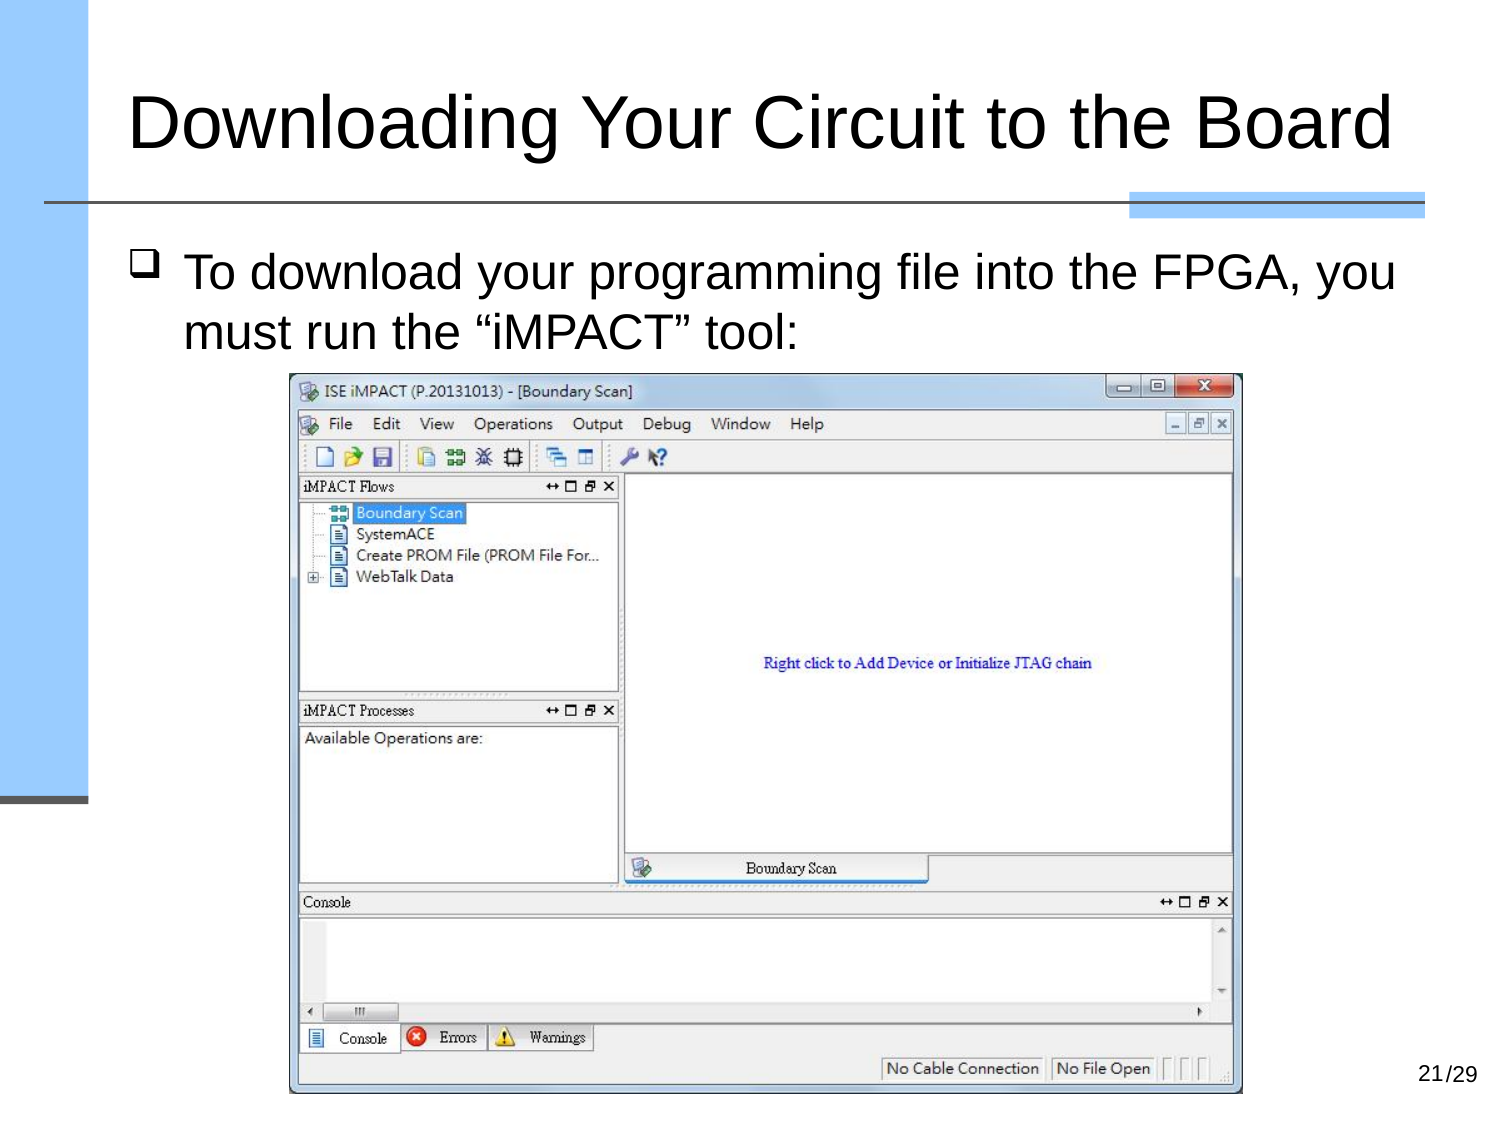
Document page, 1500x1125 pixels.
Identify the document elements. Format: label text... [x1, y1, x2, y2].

title Downloading Your Circuit to the Board [112, 45, 1425, 192]
list To download your programming file into the FPGA, you must run the “iMPACT” tool: [112, 231, 1425, 1005]
picture [288, 373, 1244, 1094]
slide_number 21 [1074, 1042, 1459, 1103]
